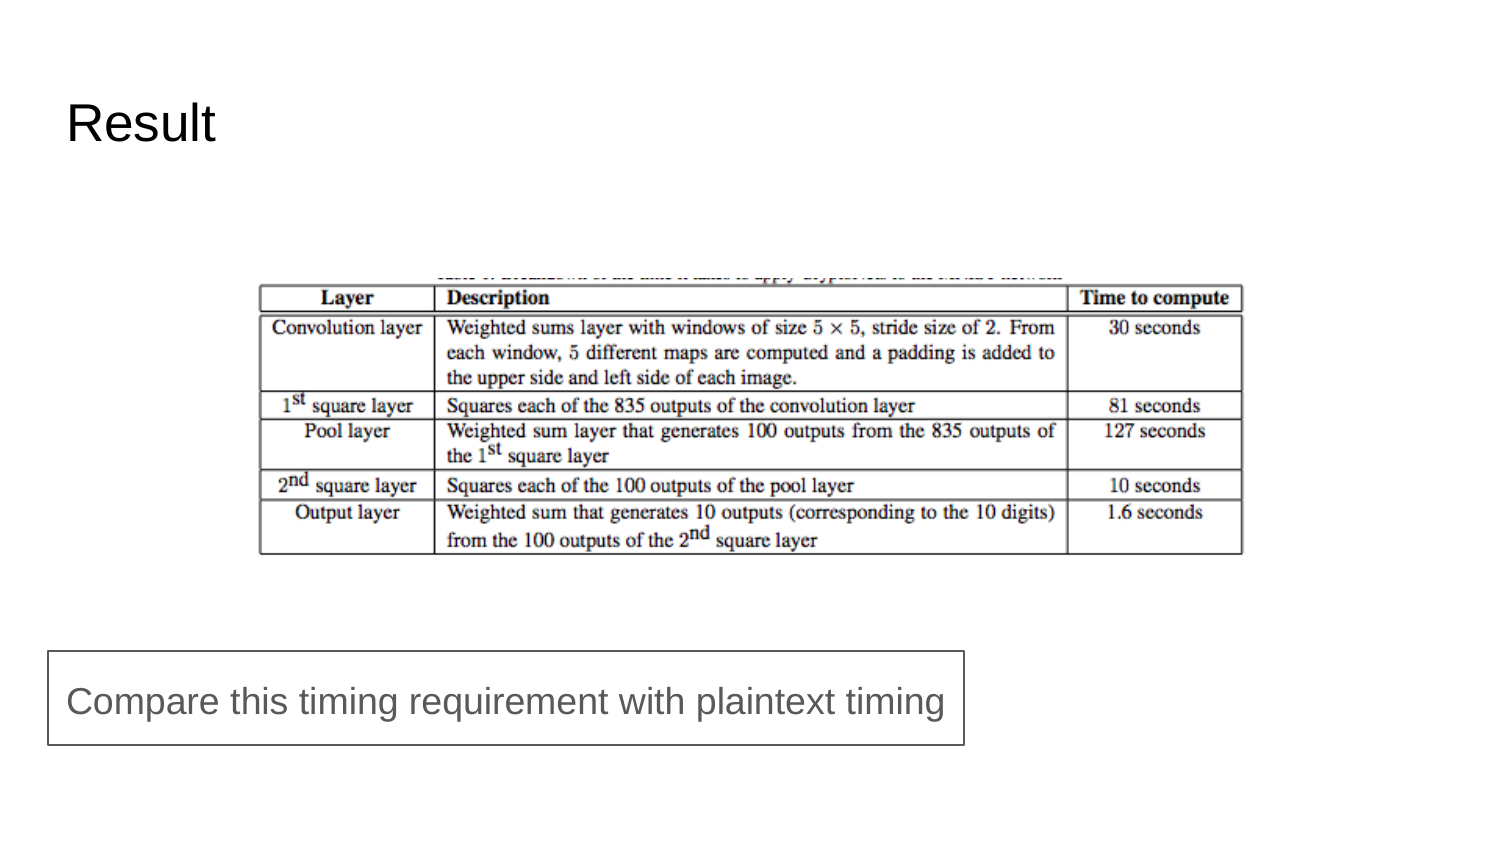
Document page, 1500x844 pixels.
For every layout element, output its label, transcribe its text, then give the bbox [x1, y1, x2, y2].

title Result [51, 72, 1449, 167]
list Compare this timing requirement with plaintext timing [51, 655, 1449, 750]
picture [248, 277, 1252, 566]
text_box [48, 650, 965, 745]
